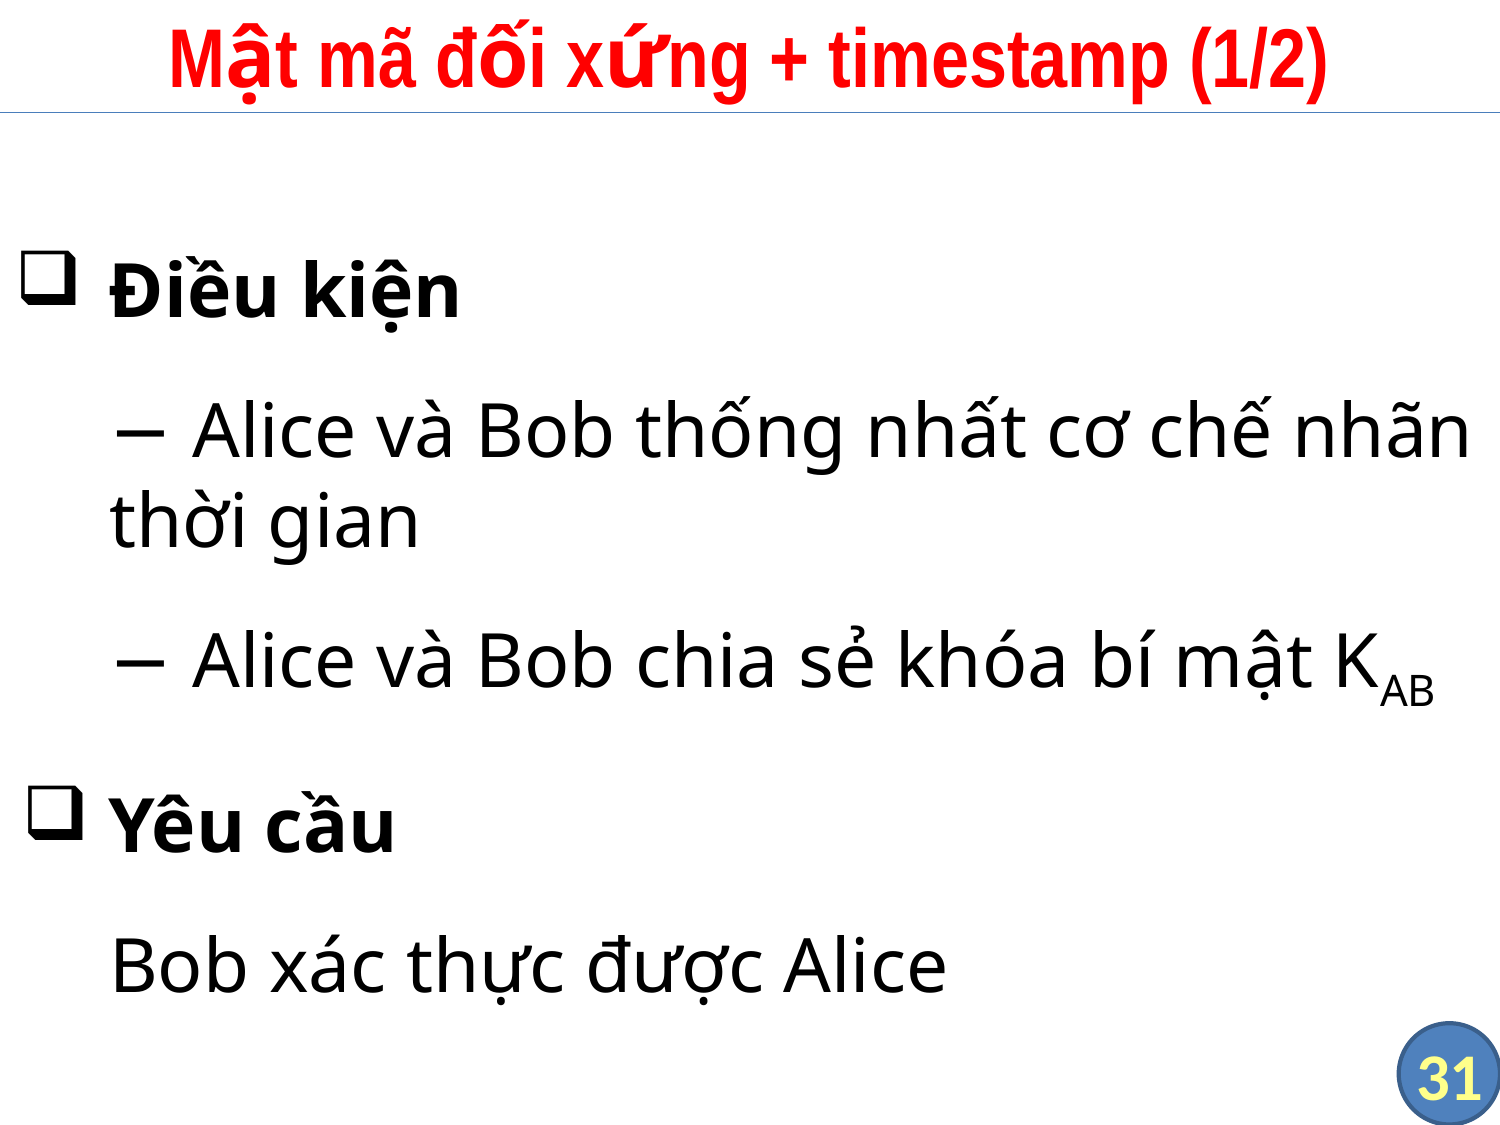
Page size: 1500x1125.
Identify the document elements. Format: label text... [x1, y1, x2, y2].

list Điều kiện − Alice và Bob thống nhất cơ chế nhãn thời gian − Alice và Bob chia sẻ khóa bí mật KAB Yêu cầu Bob xác thực được Alice [0, 113, 1500, 1125]
slide_number 31 [1399, 1023, 1500, 1125]
title Mật mã đối xứng + timestamp (1/2) [0, 0, 1500, 113]
